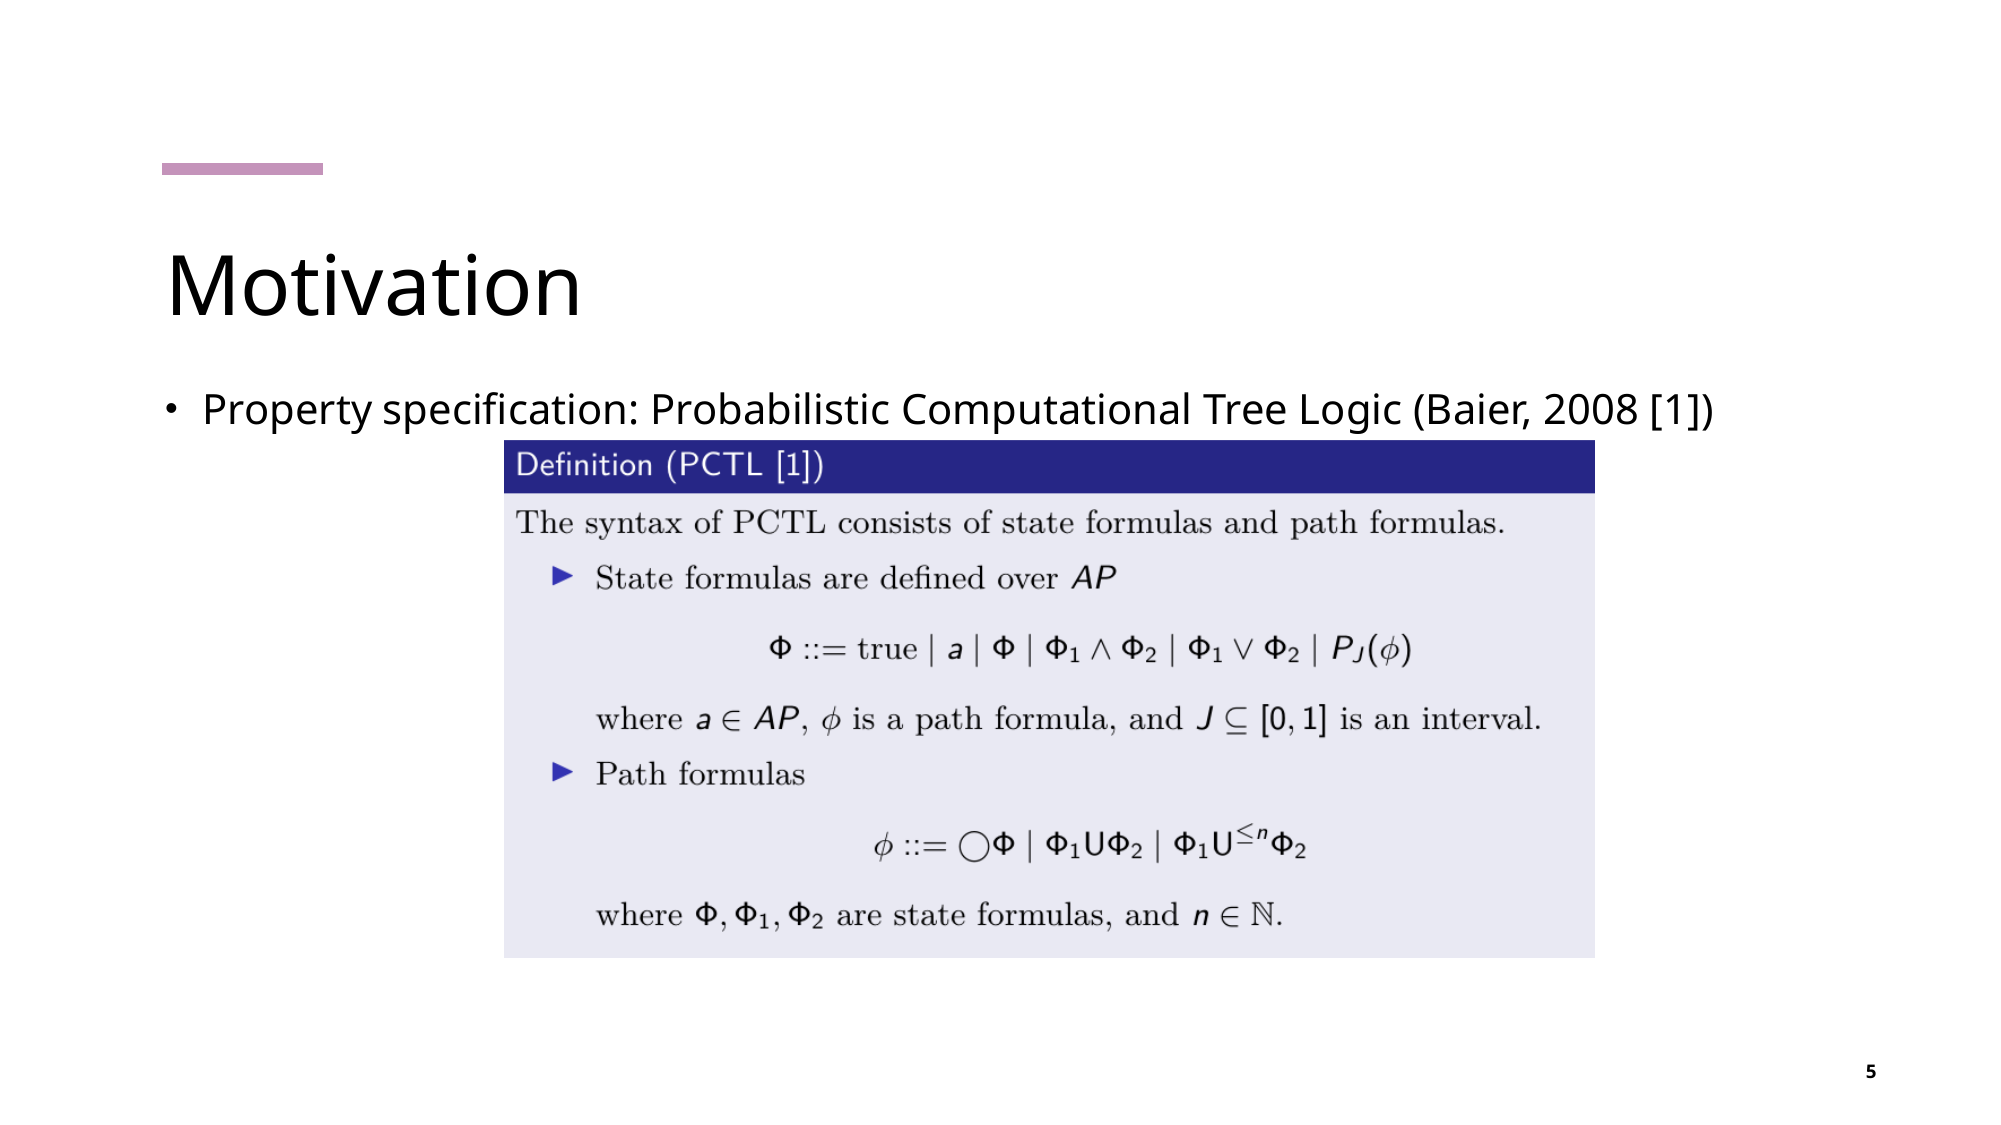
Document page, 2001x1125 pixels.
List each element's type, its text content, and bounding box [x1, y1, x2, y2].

title Motivation [150, 224, 1850, 365]
list Property specification: Probabilistic Computational Tree Logic (Baier, 2008 [1]) [150, 365, 1850, 975]
slide_number 5 [1772, 1042, 1892, 1103]
picture [504, 439, 1595, 958]
